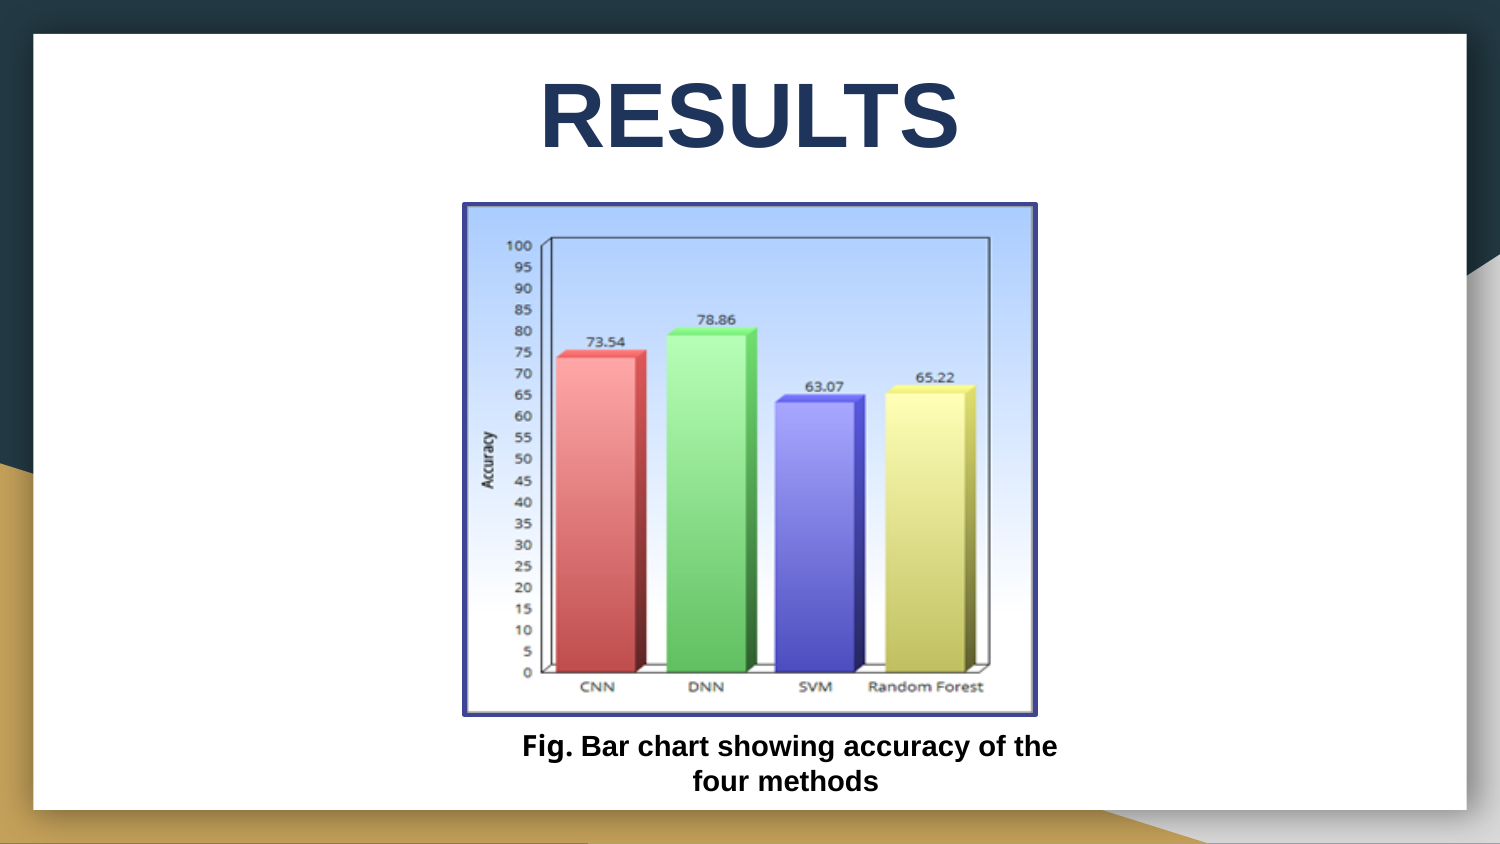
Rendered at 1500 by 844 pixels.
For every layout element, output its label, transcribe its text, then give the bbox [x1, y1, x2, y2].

text_box Fig. Bar chart showing accuracy of the four methods [492, 712, 1089, 844]
title RESULTS [172, 40, 1328, 191]
picture [466, 206, 1034, 713]
text_box [410, 136, 1032, 688]
